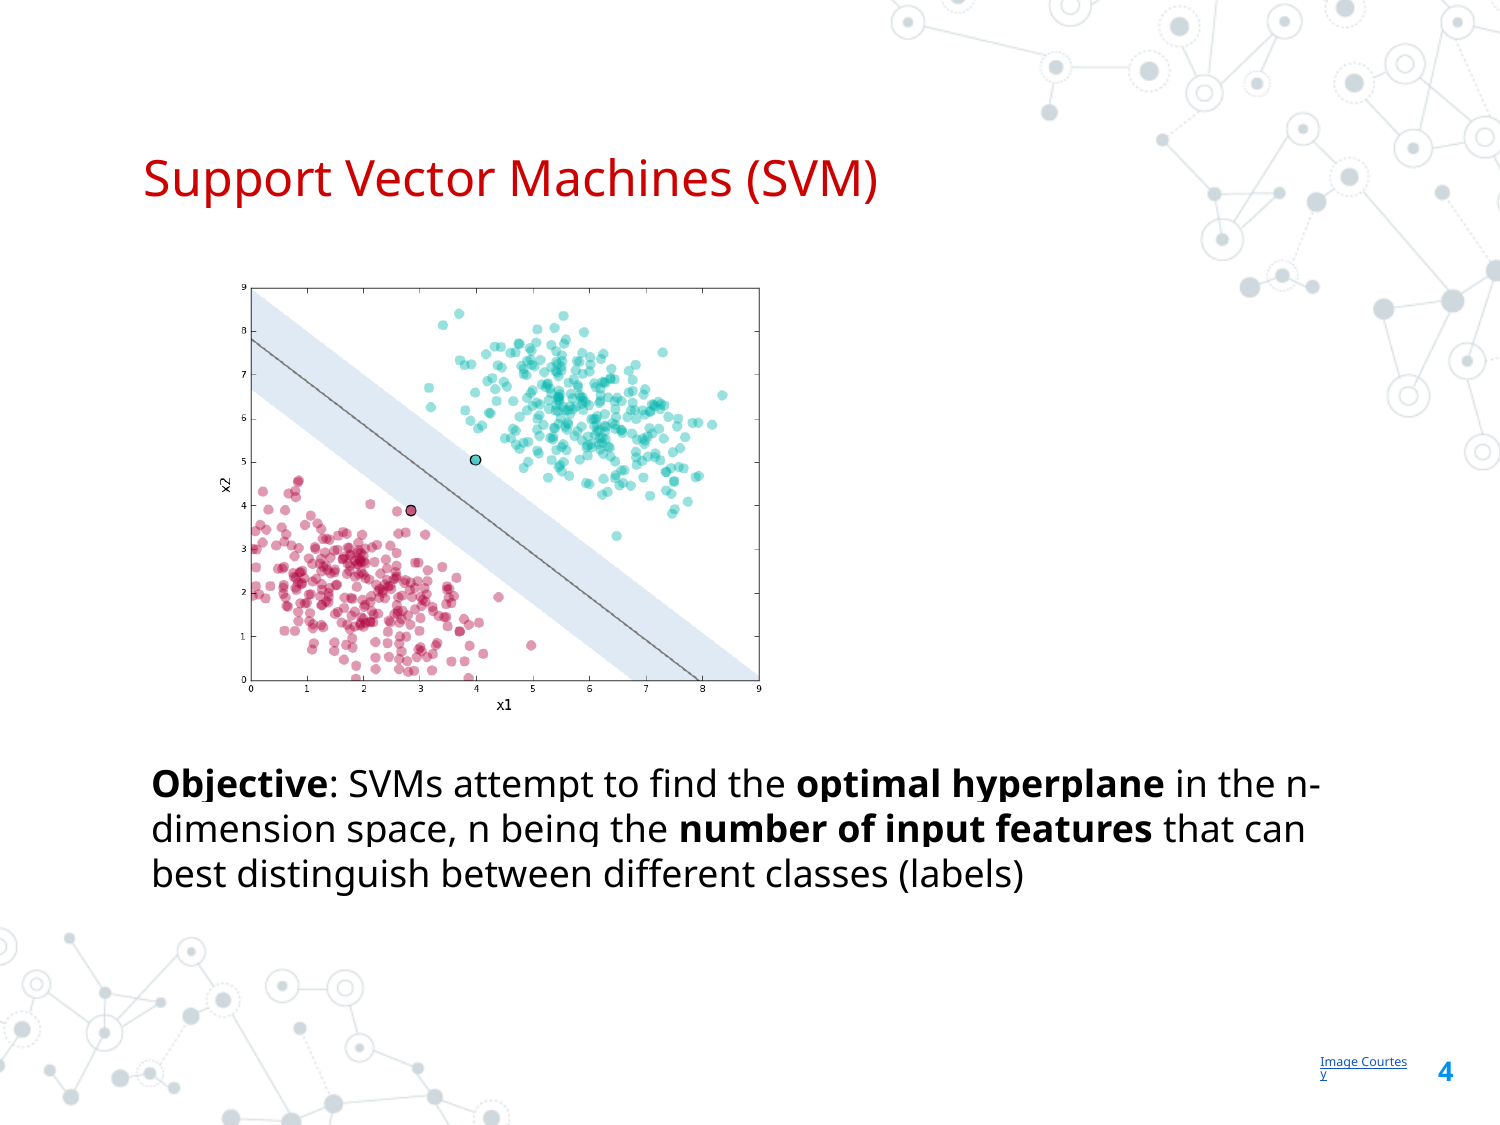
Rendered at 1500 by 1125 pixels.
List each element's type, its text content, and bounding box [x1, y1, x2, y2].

text_box Image Courtesy [1305, 1038, 1428, 1104]
picture [0, 0, 1500, 1125]
text_box [128, 254, 1233, 341]
text_box Objective: SVMs attempt to find the optimal hyperplane in the n-dimension space, n being the number of input features that can best distinguish between different classes (labels) [136, 744, 1364, 917]
slide_number ‹#› [1378, 1038, 1469, 1125]
title Support Vector Machines (SVM) [128, 67, 1372, 222]
